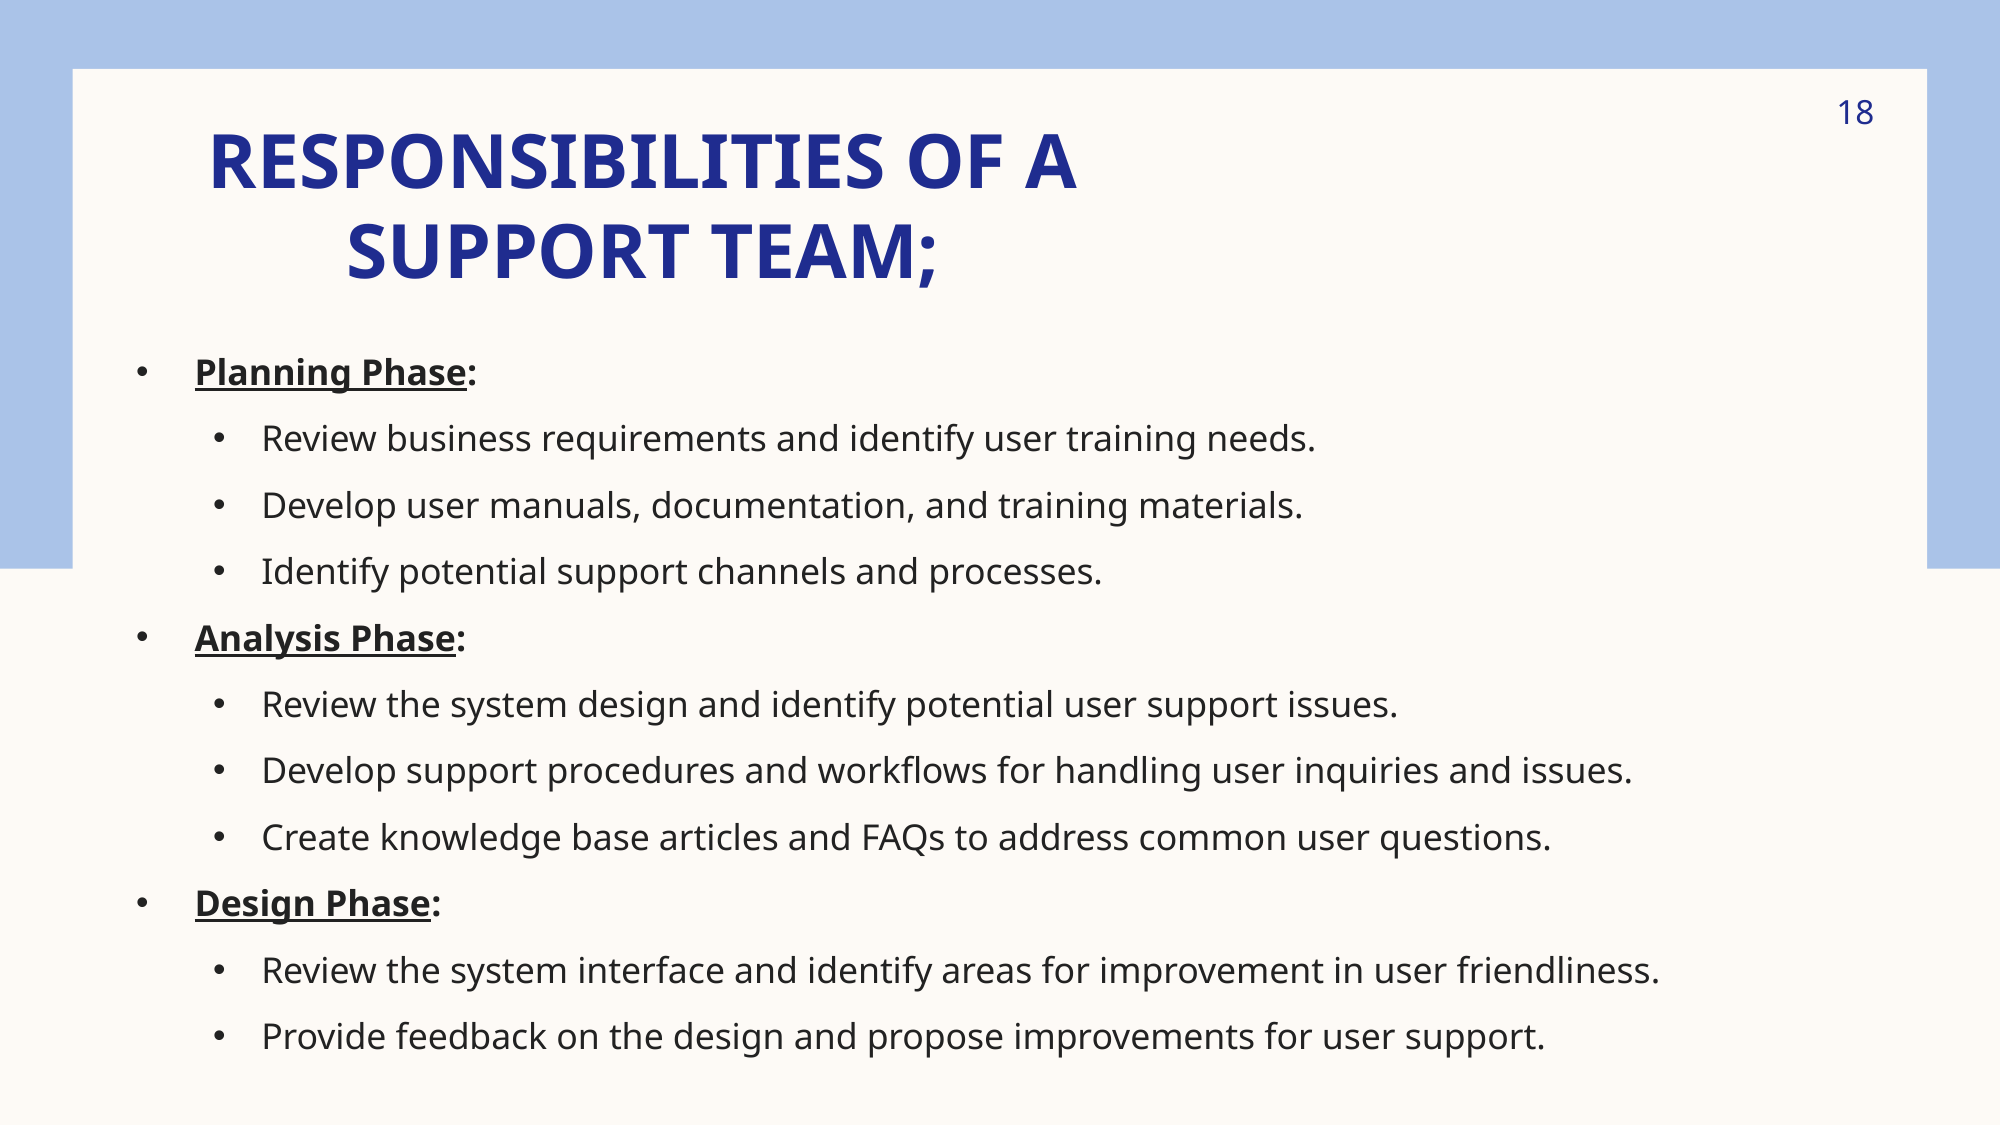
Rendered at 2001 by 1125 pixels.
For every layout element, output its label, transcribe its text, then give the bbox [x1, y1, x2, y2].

slide_number 18 [1699, 75, 1875, 153]
list Planning Phase: Review business requirements and identify user training needs. Develop user manuals, documentation, and training materials. Identify potential support channels and processes. Analysis Phase: Review the system design and identify potential user support issues. Develop support procedures and workflows for handling user inquiries and issues. Create knowledge base articles and FAQs to address common user questions. Design Phase: Review the system interface and identify areas for improvement in user friendliness. Provide feedback on the design and propose improvements for user support. [121, 334, 1906, 1075]
title Responsibilities of a SUPPORT TEAM; [0, 127, 1340, 294]
